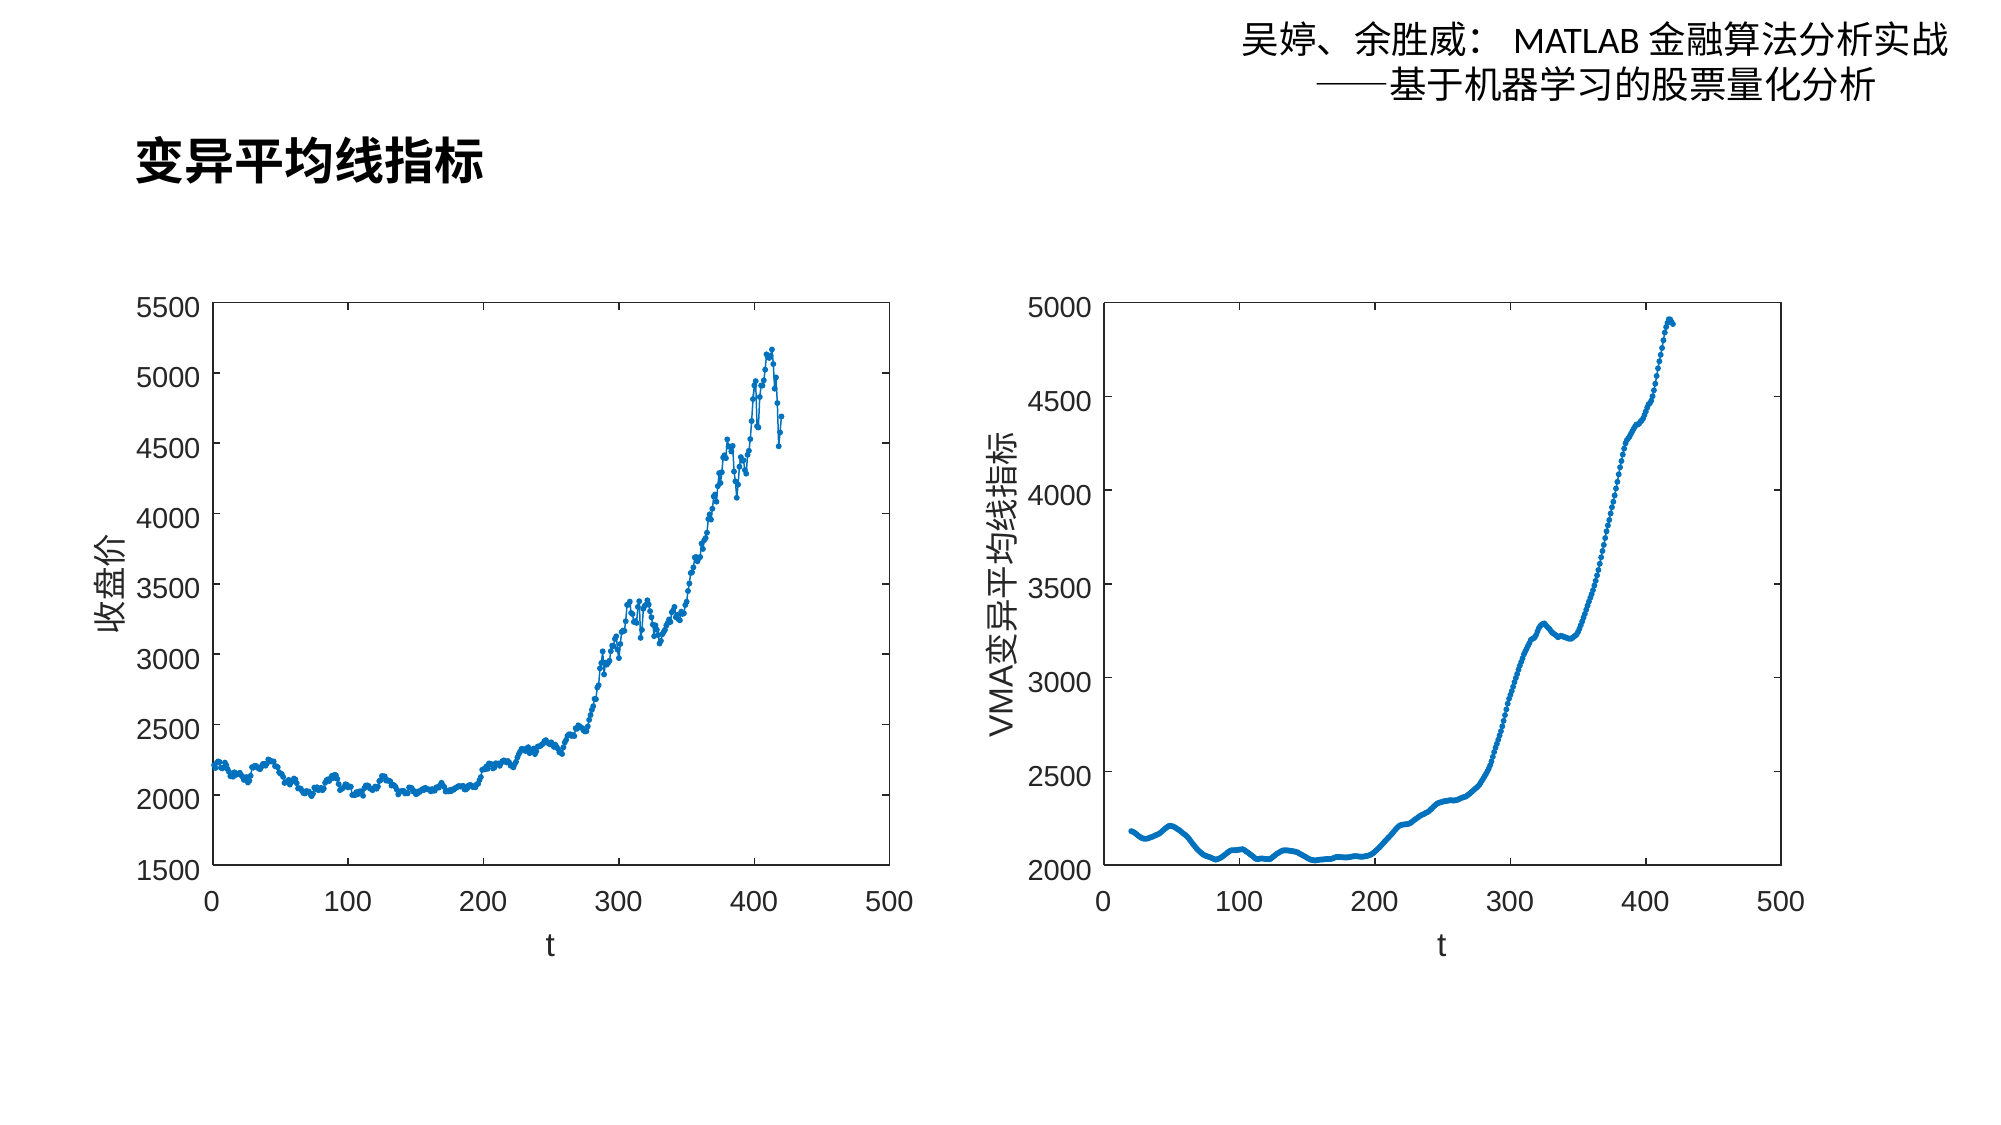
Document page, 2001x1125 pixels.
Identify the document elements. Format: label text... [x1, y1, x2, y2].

picture [61, 274, 1855, 962]
text_box 变异平均线指标 [119, 122, 500, 198]
text_box 吴婷、余胜威：MATLAB金融算法分析实战——基于机器学习的股票量化分析 [1190, 0, 2000, 123]
